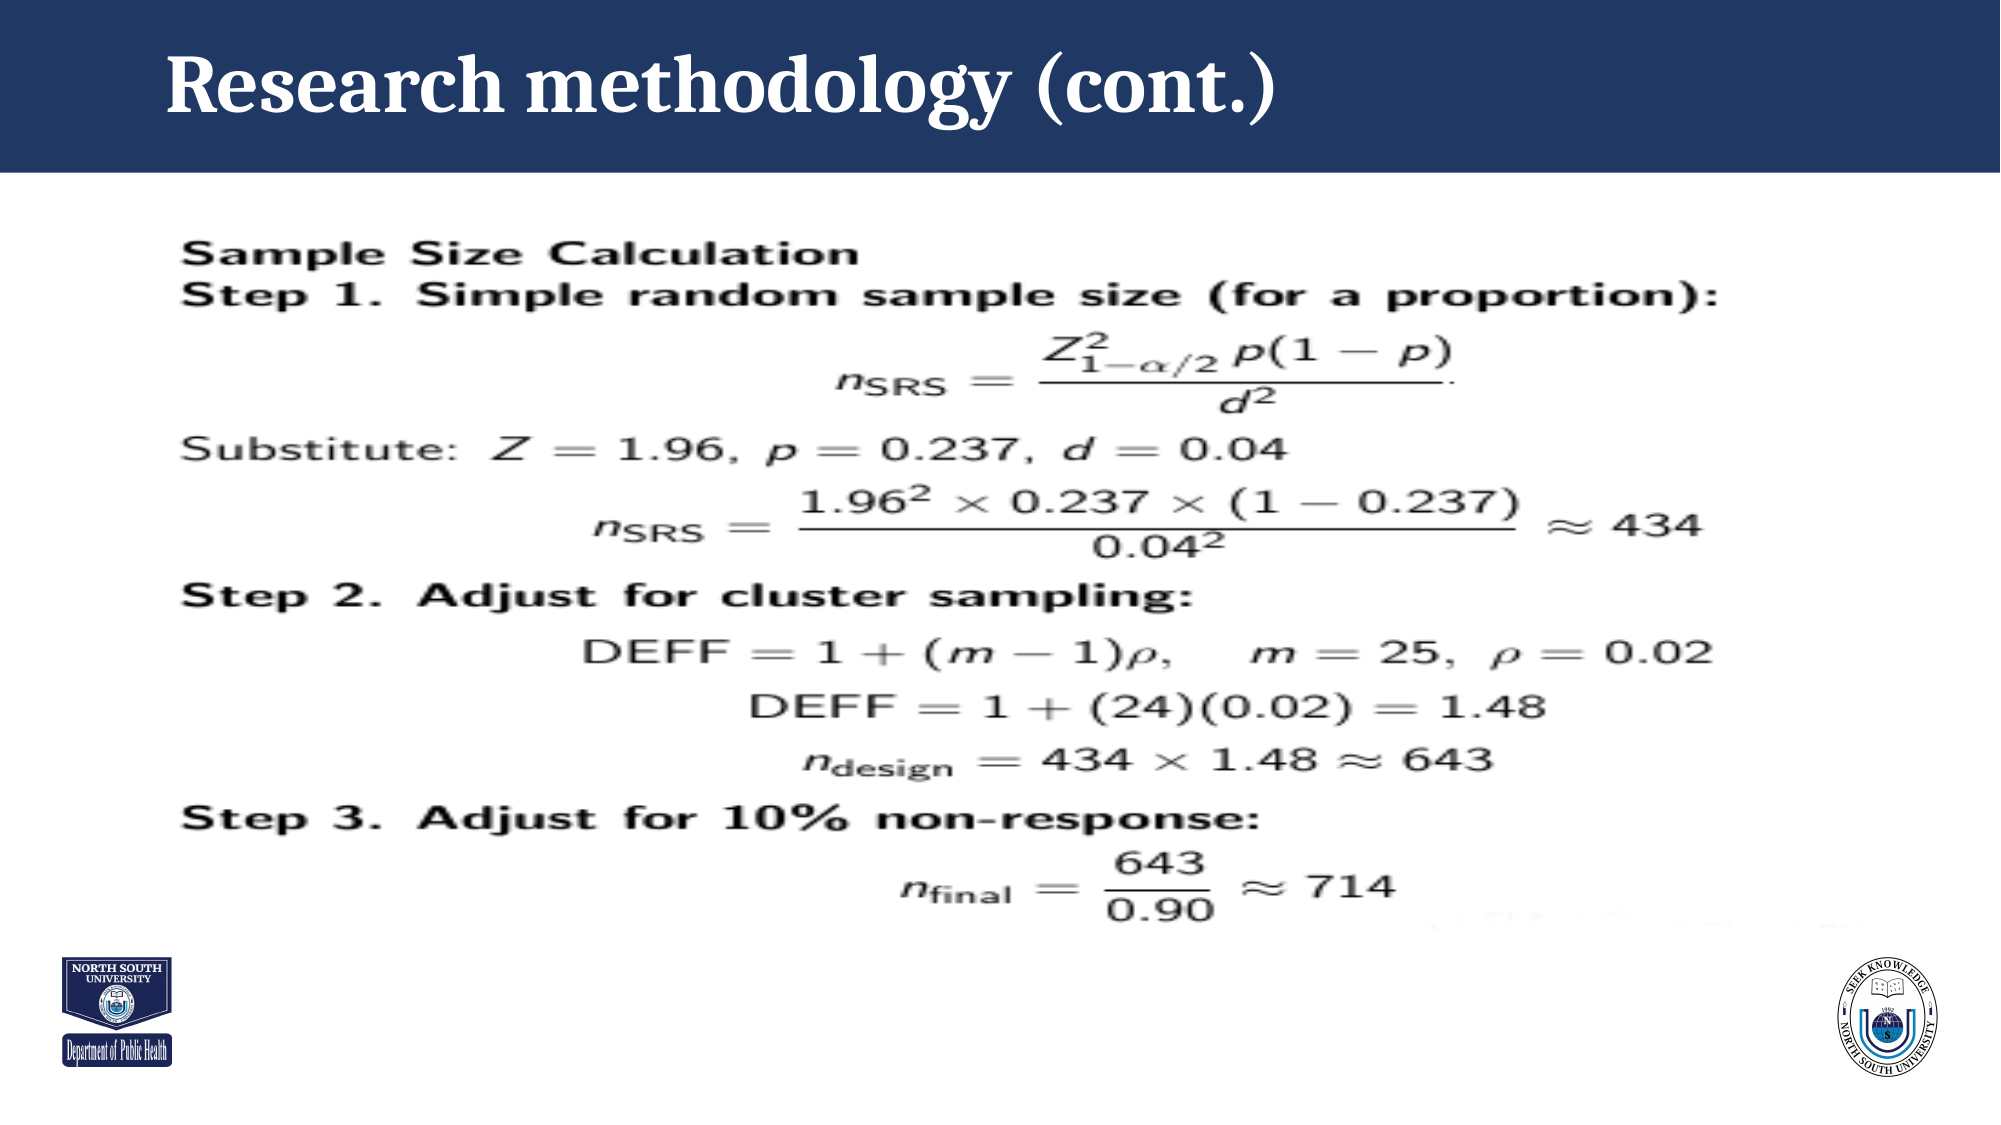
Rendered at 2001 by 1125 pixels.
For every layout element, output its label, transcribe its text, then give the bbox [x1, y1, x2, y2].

title Research methodology (cont.) [0, 0, 2000, 173]
picture [62, 957, 172, 1068]
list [160, 228, 1876, 929]
picture [1837, 957, 1938, 1077]
